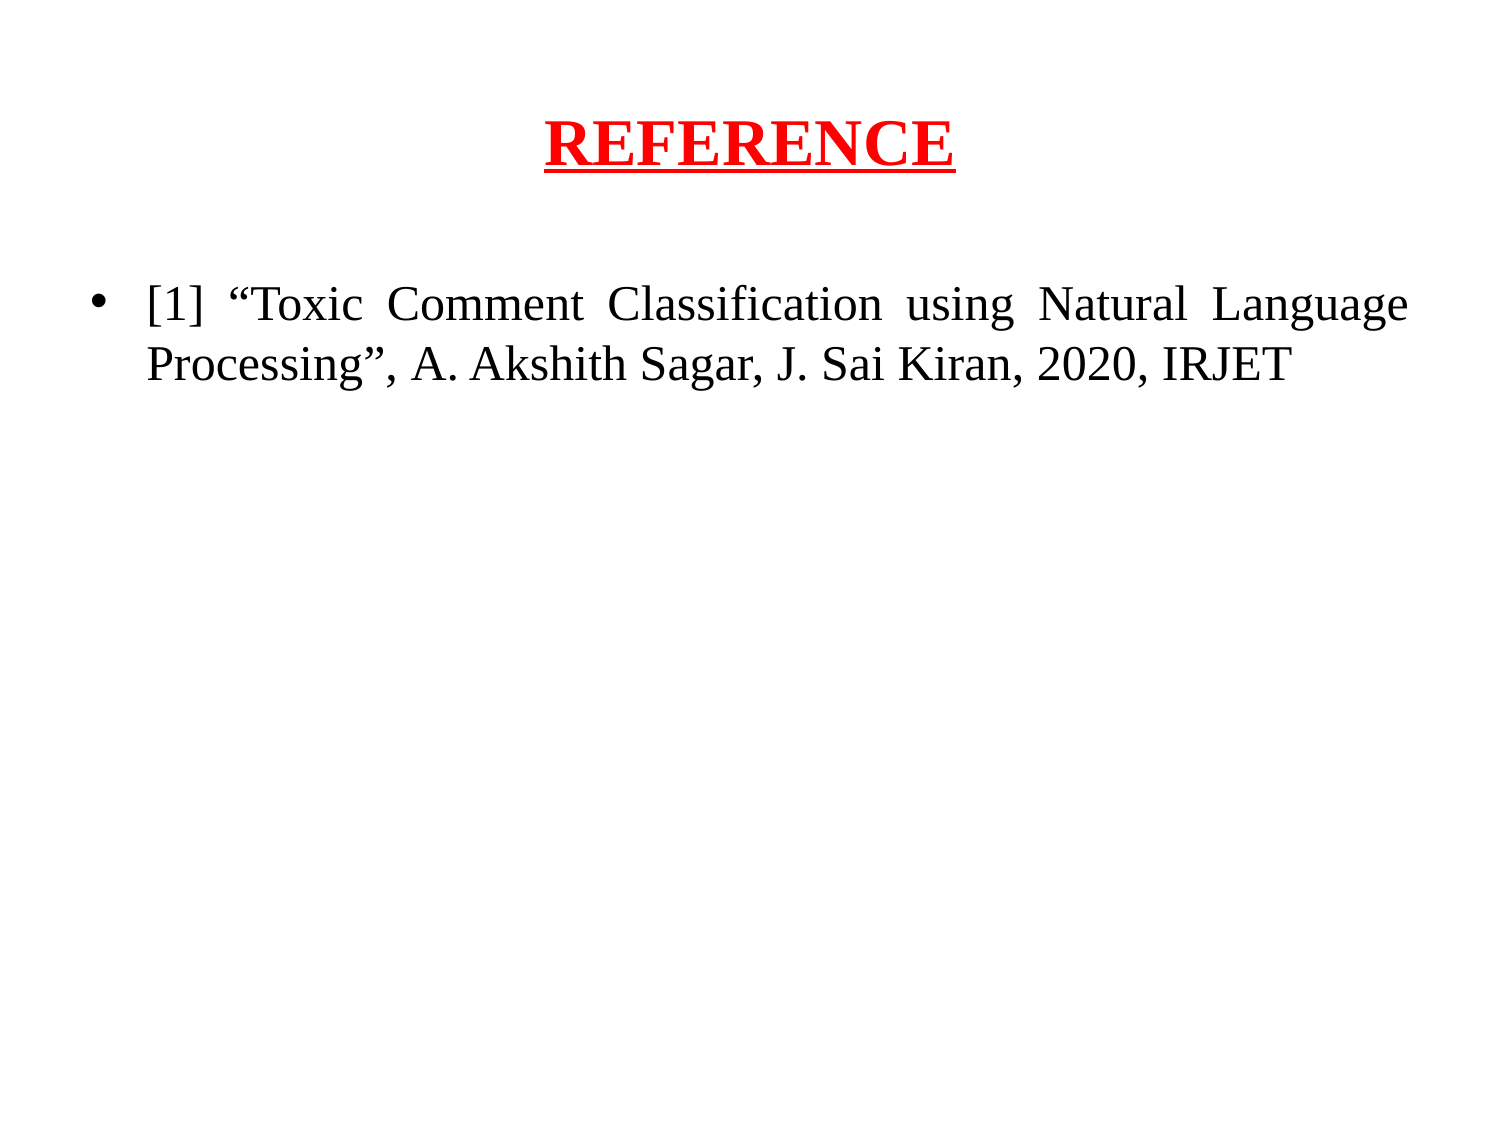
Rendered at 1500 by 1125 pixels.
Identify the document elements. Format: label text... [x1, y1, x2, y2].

title REFERENCE [75, 45, 1425, 233]
list [1] “Toxic Comment Classification using Natural Language Processing”, A. Akshith Sagar, J. Sai Kiran, 2020, IRJET [75, 262, 1425, 1005]
